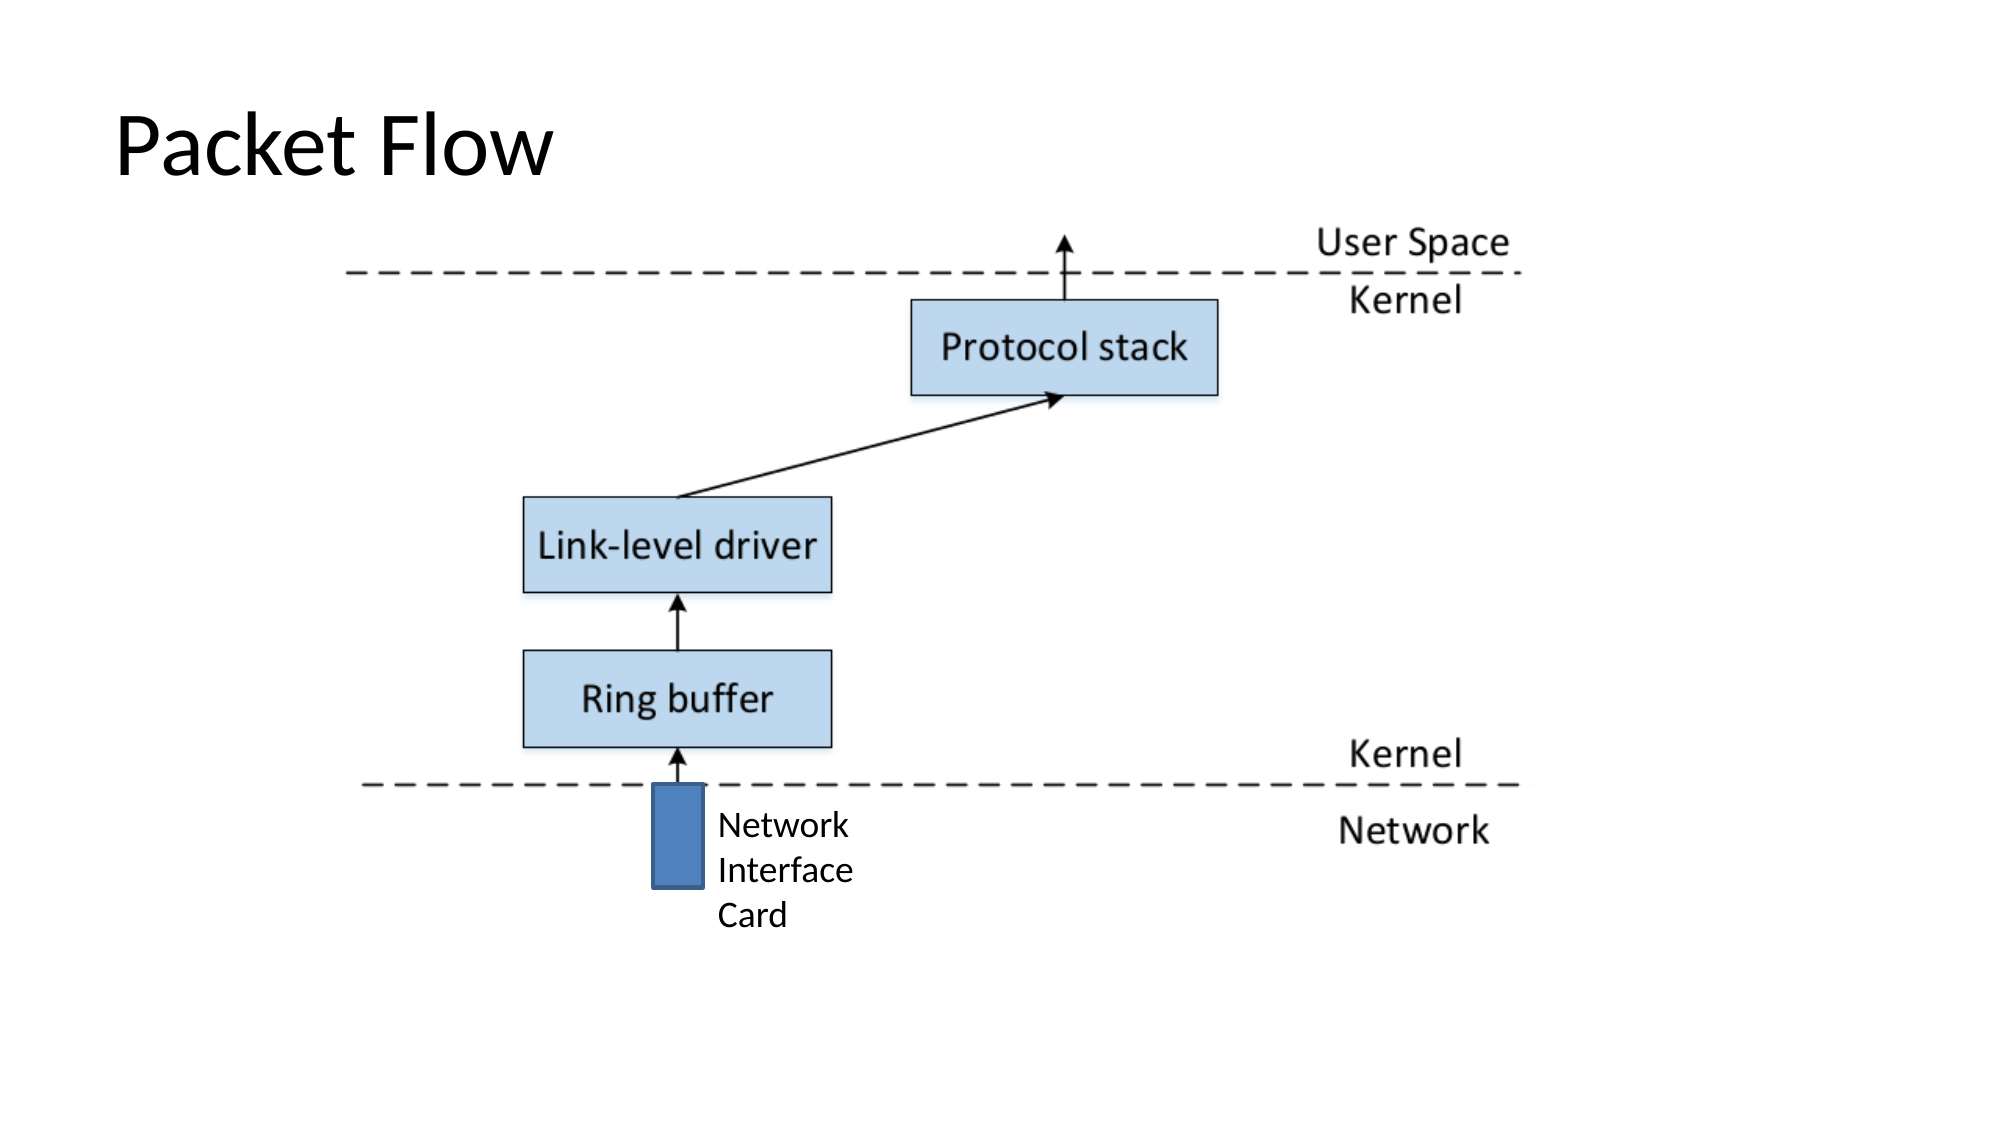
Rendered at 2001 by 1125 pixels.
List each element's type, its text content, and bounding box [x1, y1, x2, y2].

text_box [652, 783, 907, 945]
title Packet Flow [99, 45, 1900, 233]
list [312, 207, 1591, 883]
